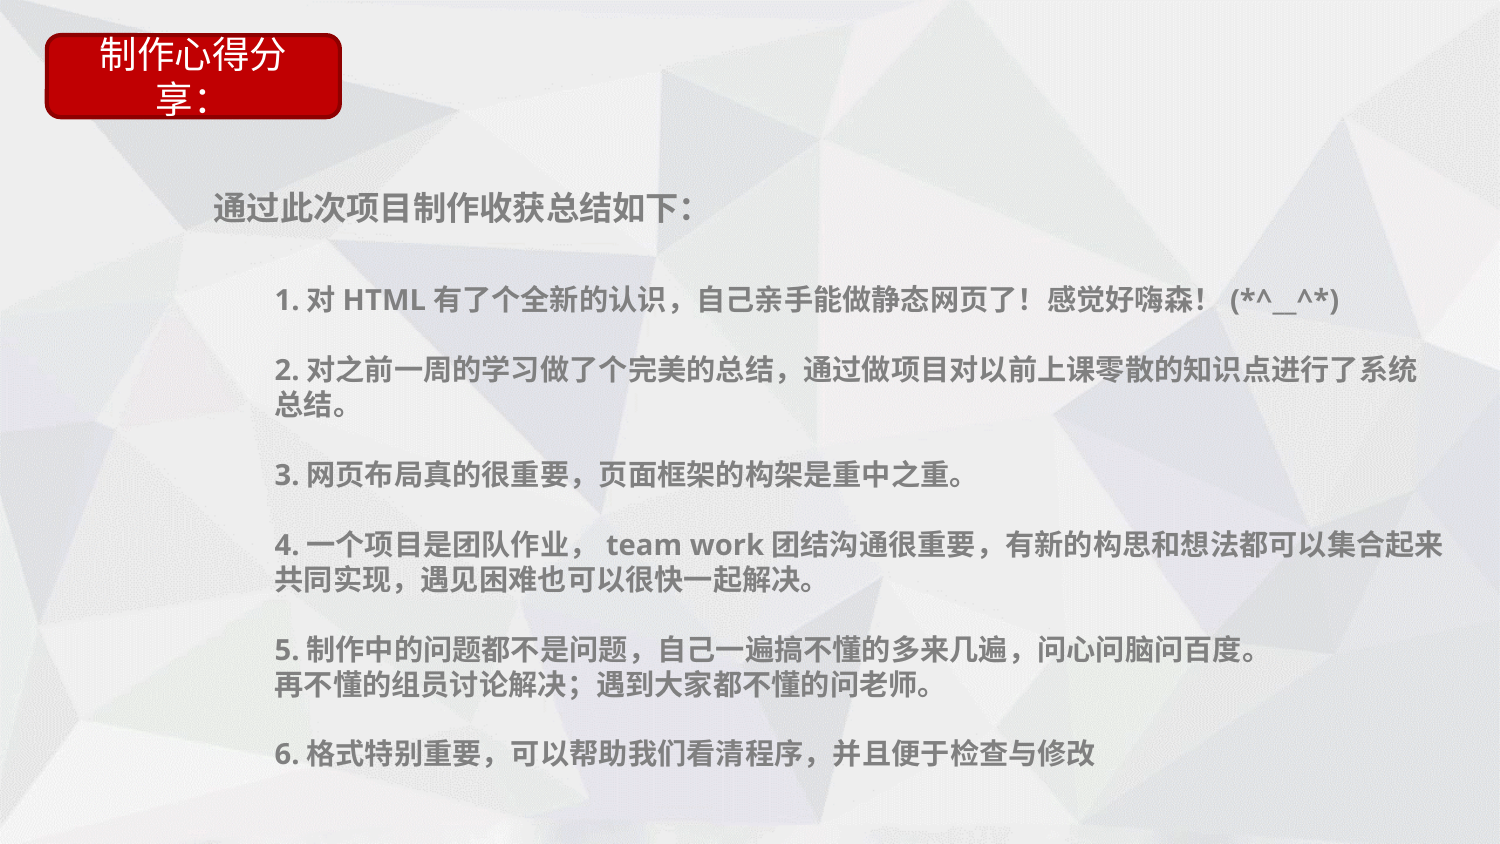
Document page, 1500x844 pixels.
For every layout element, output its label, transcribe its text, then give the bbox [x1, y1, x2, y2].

text_box 通过此次项目制作收获总结如下： [213, 187, 713, 228]
picture [0, 0, 1500, 844]
text_box 1.对HTML有了个全新的认识，自己亲手能做静态网页了！感觉好嗨森！(*^__^*) 2.对之前一周的学习做了个完美的总结，通过做项目对以前上课零散的知识点进行了系统 总结。 3.网页布局真的很重要，页面框架的构架是重中之重。 4.一个项目是团队作业，team work团结沟通很重要，有新的构思和想法都可以集合起来 共同实现，遇见困难也可以很快一起解决。 5.制作中的问题都不是问题，自己一遍搞不懂的多来几遍，问心问脑问百度。 再不懂的组员讨论解决；遇到大家都不懂的问老师。 6.格式特别重要，可以帮助我们看清程序，并且便于检查与修改 [274, 281, 1445, 841]
text_box 制作心得分享： [44, 32, 342, 120]
